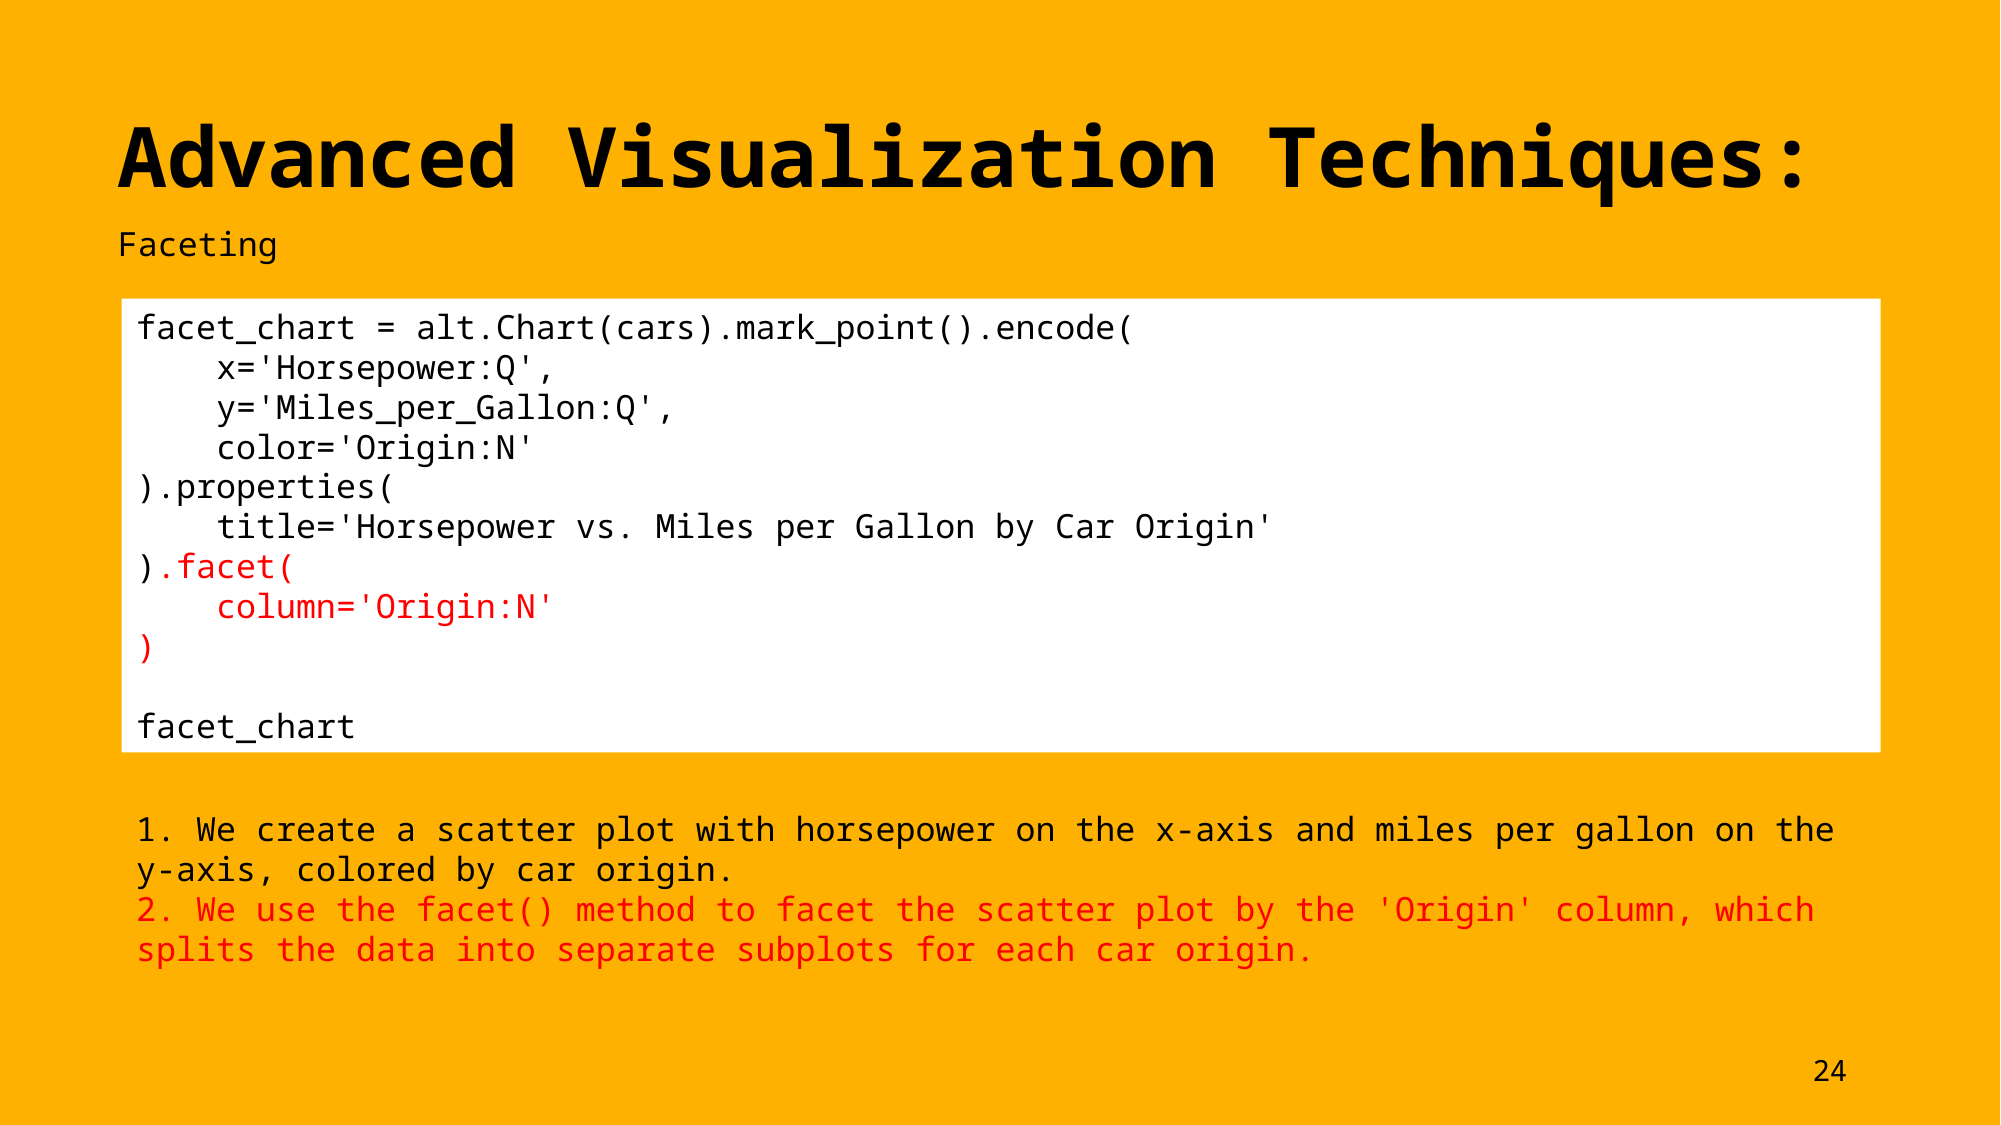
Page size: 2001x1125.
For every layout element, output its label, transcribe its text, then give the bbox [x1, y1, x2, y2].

slide_number 24 [1412, 1042, 1863, 1103]
text_box 1. We create a scatter plot with horsepower on the x-axis and miles per gallon on the y-axis, colored by car origin. 2. We use the facet() method to facet the scatter plot by the 'Origin' column, which splits the data into separate subplots for each car origin. [121, 800, 1881, 976]
text_box facet_chart = alt.Chart(cars).mark_point().encode( x='Horsepower:Q', y='Miles_per_Gallon:Q', color='Origin:N' ).properties( title='Horsepower vs. Miles per Gallon by Car Origin' ).facet( column='Origin:N' ) facet_chart [121, 298, 1881, 753]
text_box Faceting [103, 215, 1876, 270]
text_box Advanced Visualization Techniques: [103, 96, 1876, 212]
